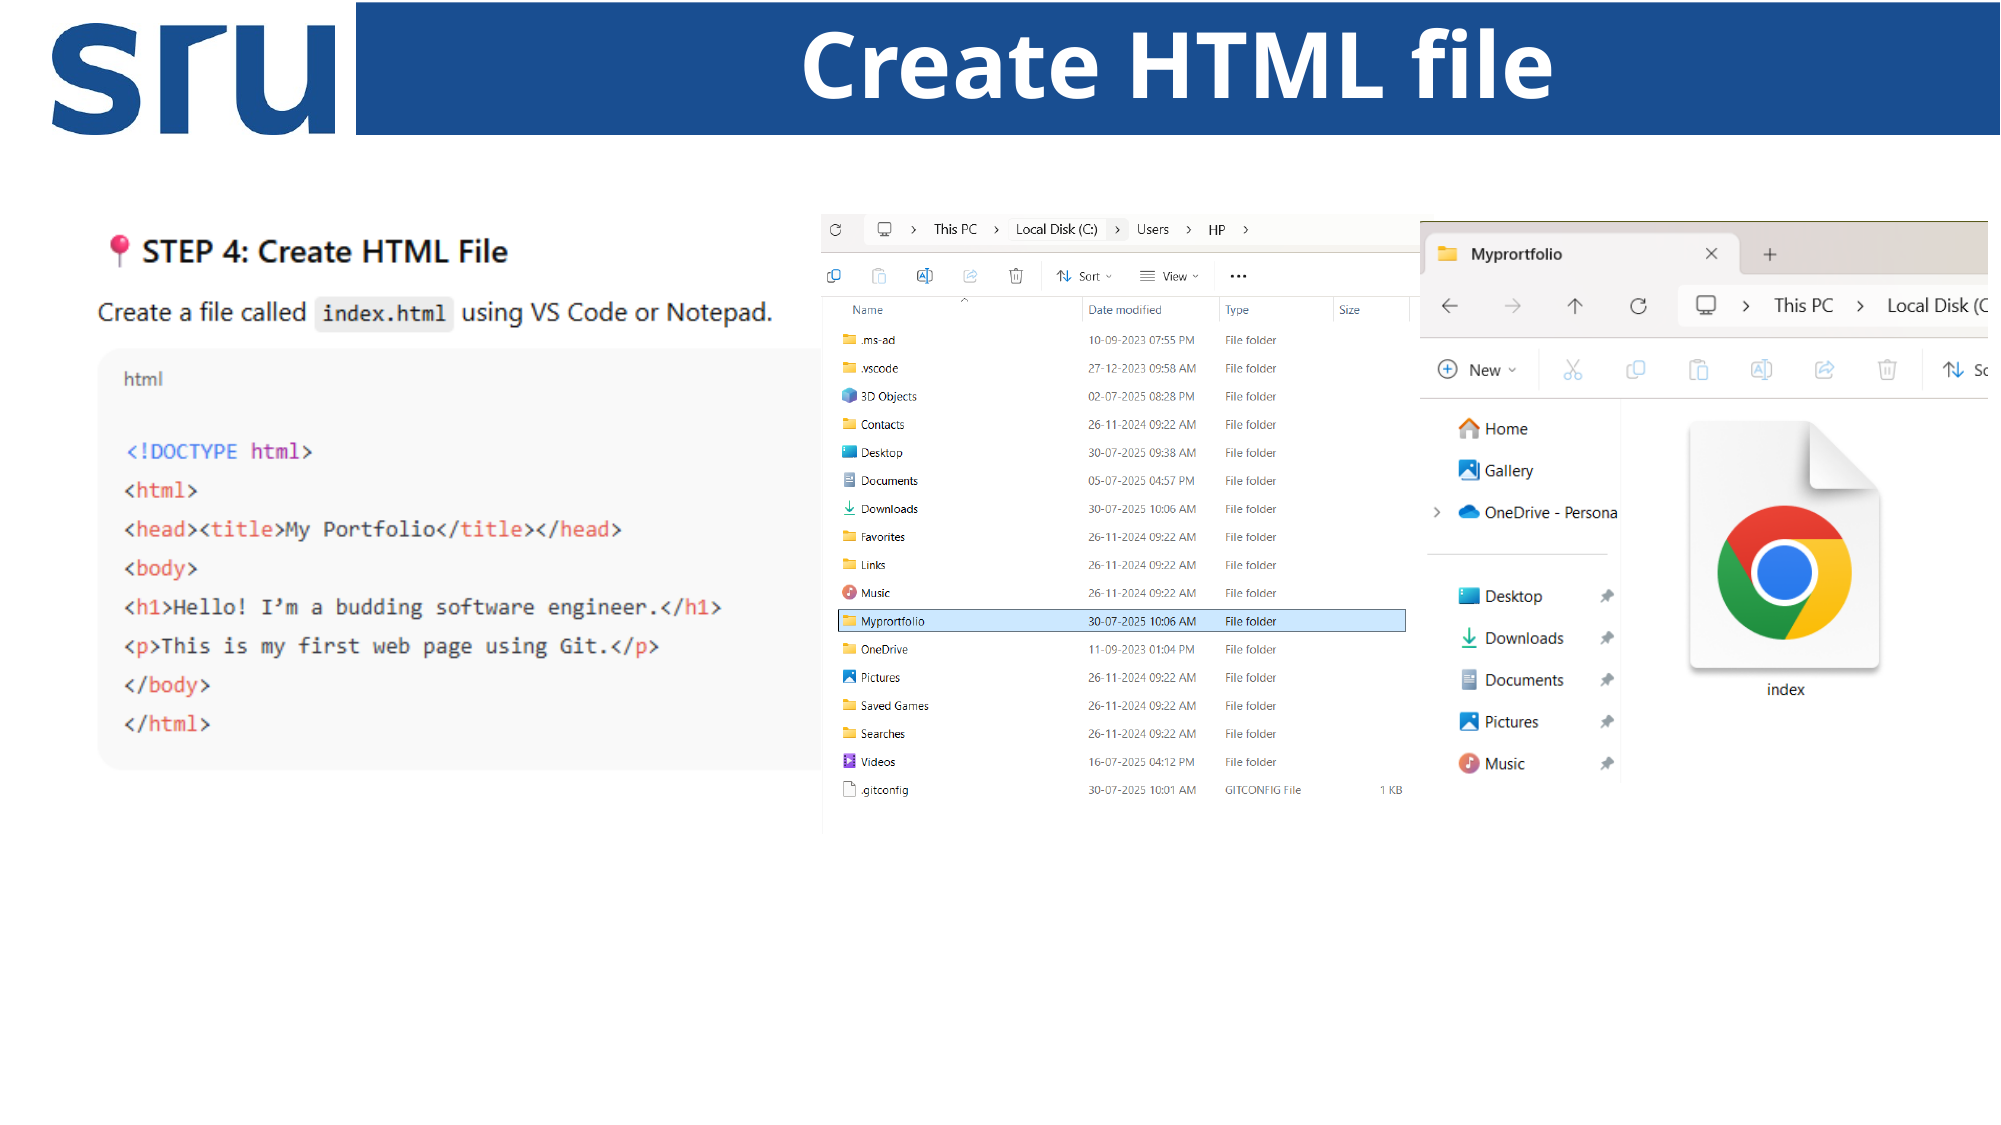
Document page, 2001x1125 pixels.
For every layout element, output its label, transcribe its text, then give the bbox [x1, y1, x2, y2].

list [24, 198, 823, 806]
title Create HTML file [356, 2, 2000, 135]
picture [52, 23, 335, 135]
picture [821, 213, 1989, 835]
